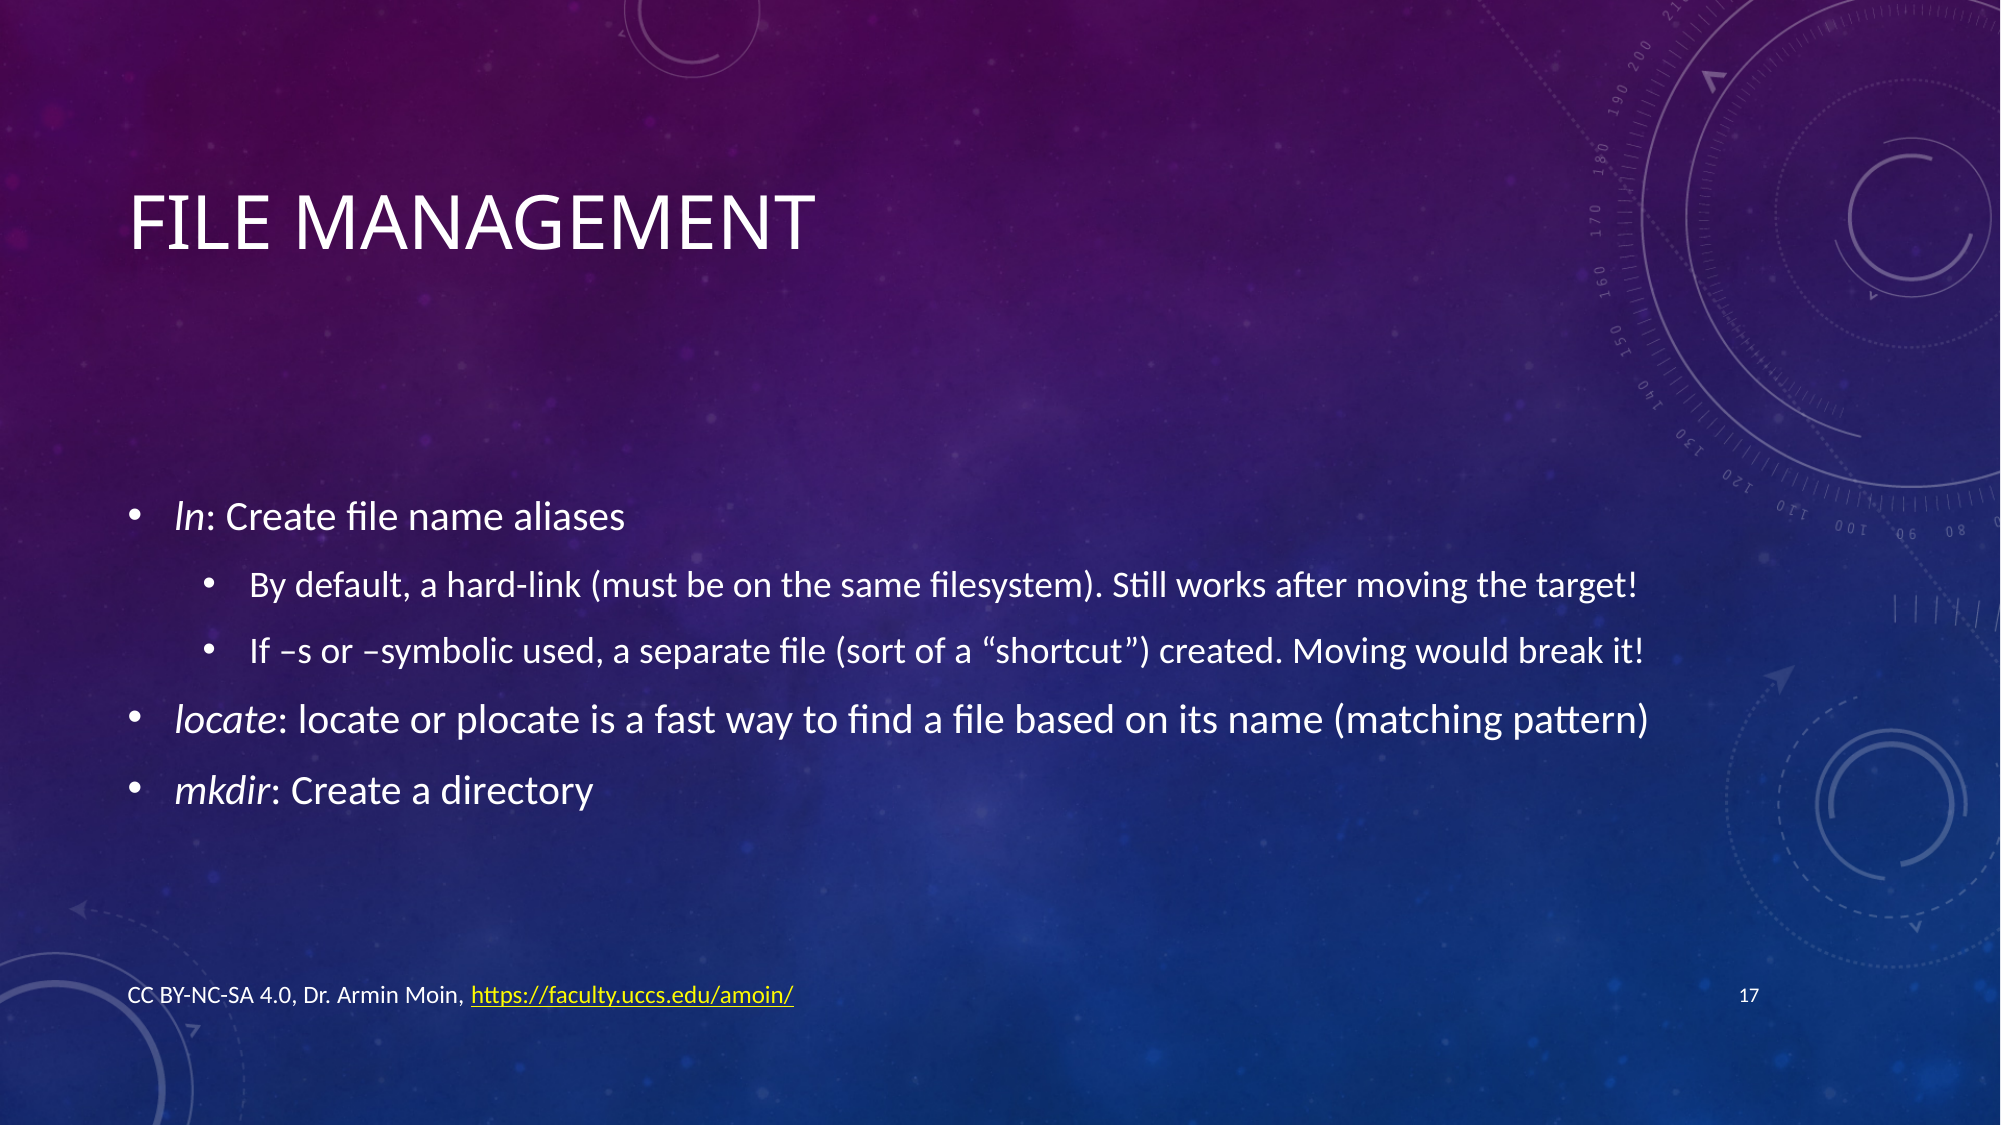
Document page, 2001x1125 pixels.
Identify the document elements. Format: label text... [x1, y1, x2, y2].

picture [0, 0, 2001, 1125]
title File management [112, 99, 1775, 339]
list ln: Create file name aliases By default, a hard-link (must be on the same filesystem). Still works after moving the target! If –s or –symbolic used, a separate file (sort of a “shortcut”) created. Moving would break it! locate: locate or plocate is a fast way to find a file based on its name (matching pattern) mkdir: Create a directory [112, 351, 1775, 950]
footer CC BY-NC-SA 4.0, Dr. Armin Moin, https://faculty.uccs.edu/amoin/ [112, 963, 1397, 1025]
slide_number 17 [1684, 963, 1775, 1025]
